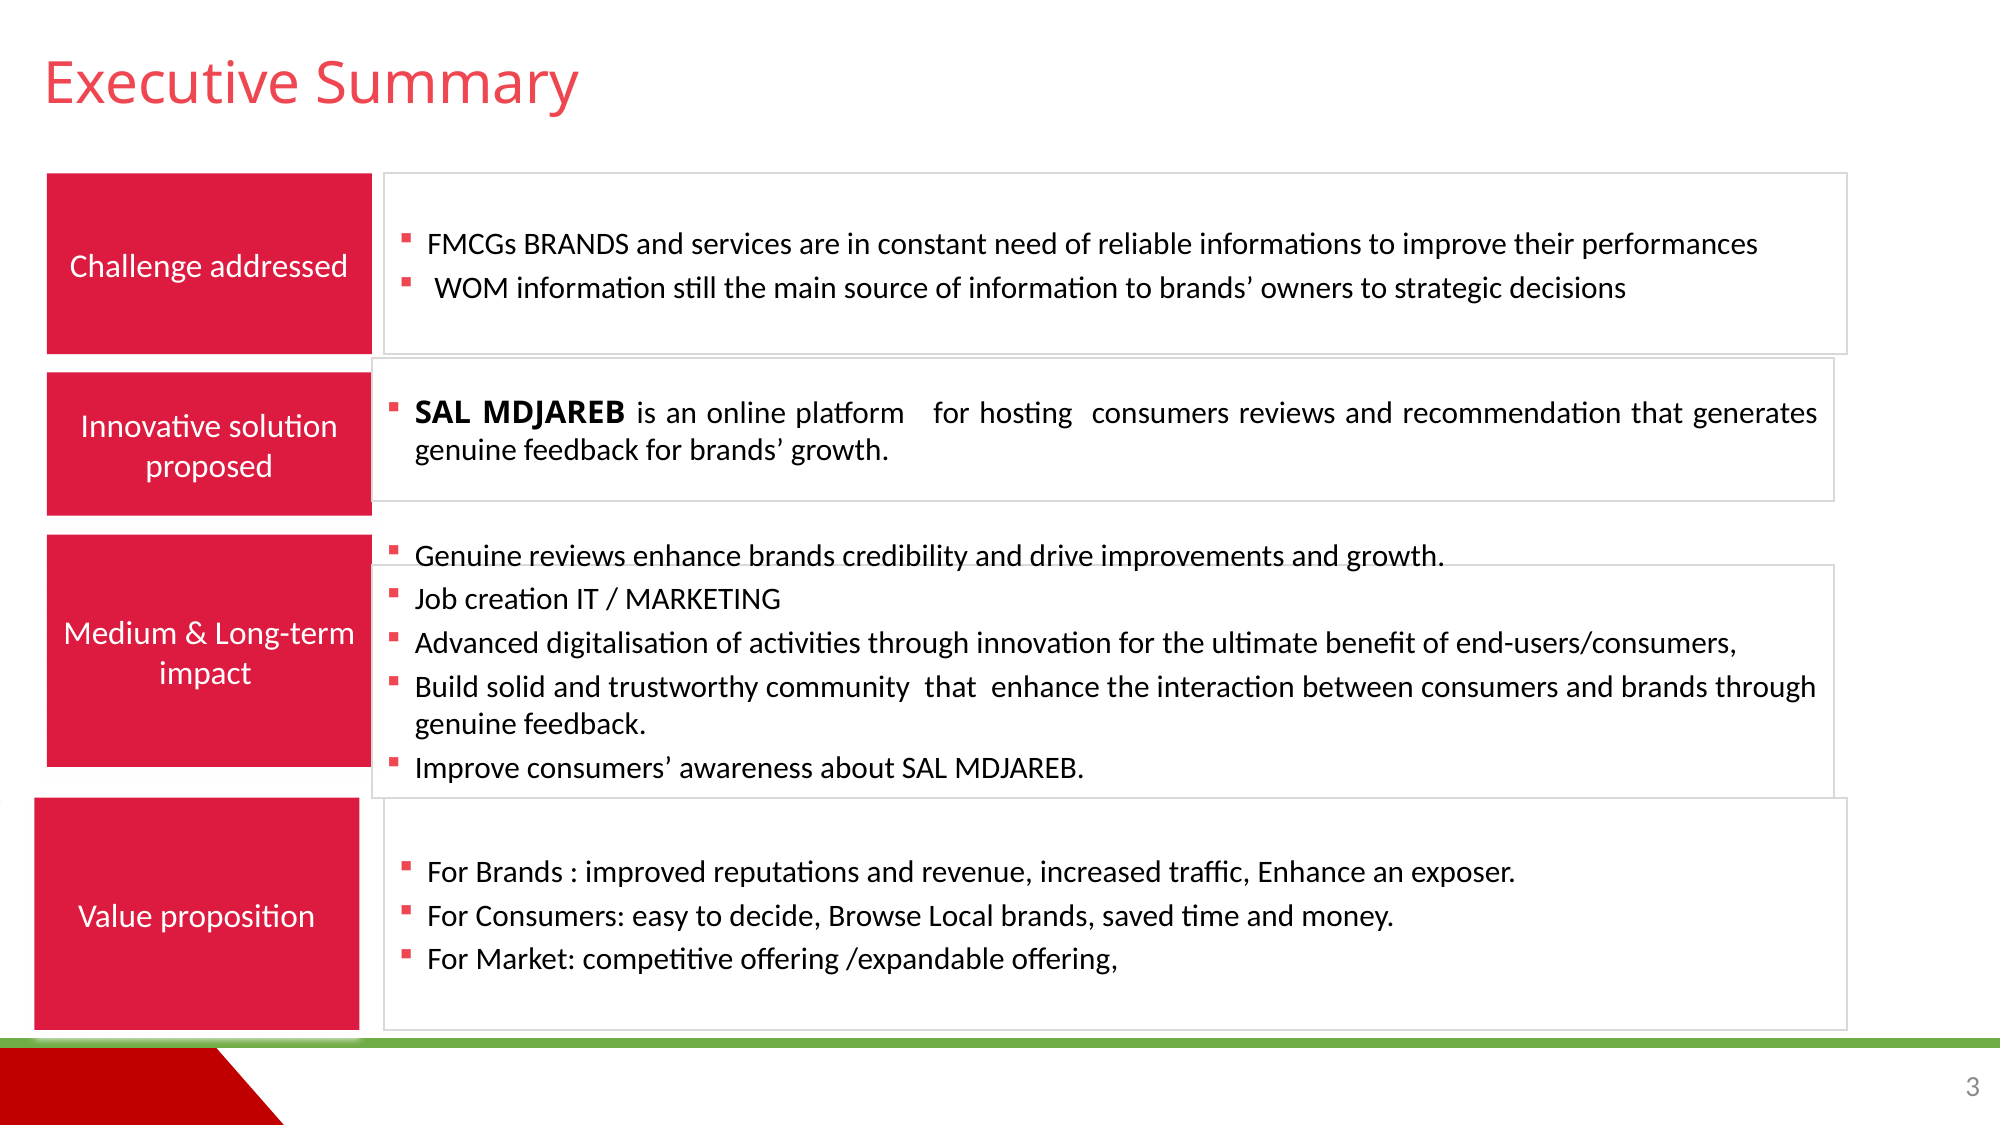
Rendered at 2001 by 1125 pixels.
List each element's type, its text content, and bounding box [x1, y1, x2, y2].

slide_number 3 [1927, 1054, 1996, 1115]
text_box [46, 534, 1835, 797]
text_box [46, 357, 1835, 516]
text_box Executive Summary [28, 37, 766, 123]
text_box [46, 173, 1847, 355]
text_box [34, 797, 1847, 1030]
